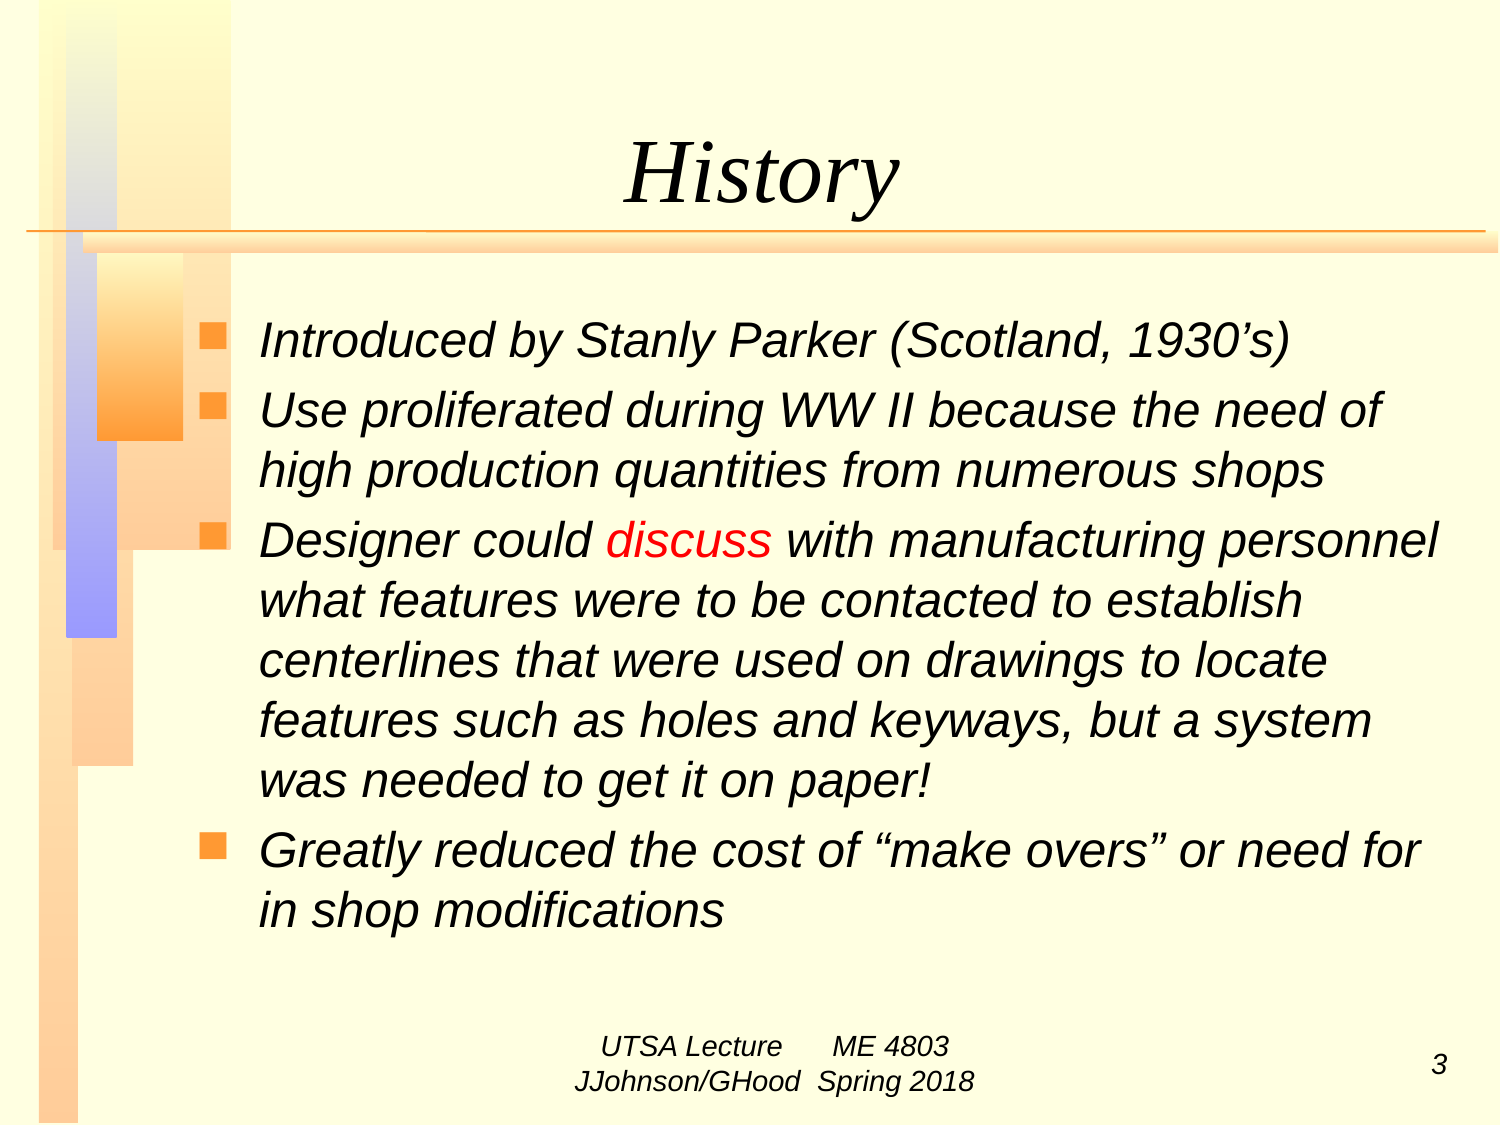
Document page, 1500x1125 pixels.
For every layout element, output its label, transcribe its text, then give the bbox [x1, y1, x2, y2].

title History [124, 37, 1401, 229]
list Introduced by Stanly Parker (Scotland, 1930’s) Use proliferated during WW II because the need of high production quantities from numerous shops Designer could discuss with manufacturing personnel what features were to be contacted to establish centerlines that were used on drawings to locate features such as holes and keyways, but a system was needed to get it on paper! Greatly reduced the cost of “make overs” or need for in shop modifications [187, 299, 1463, 976]
footer UTSA Lecture ME 4803 JJohnson/GHood Spring 2018 [537, 1024, 1013, 1101]
slide_number 3 [1149, 1024, 1463, 1101]
